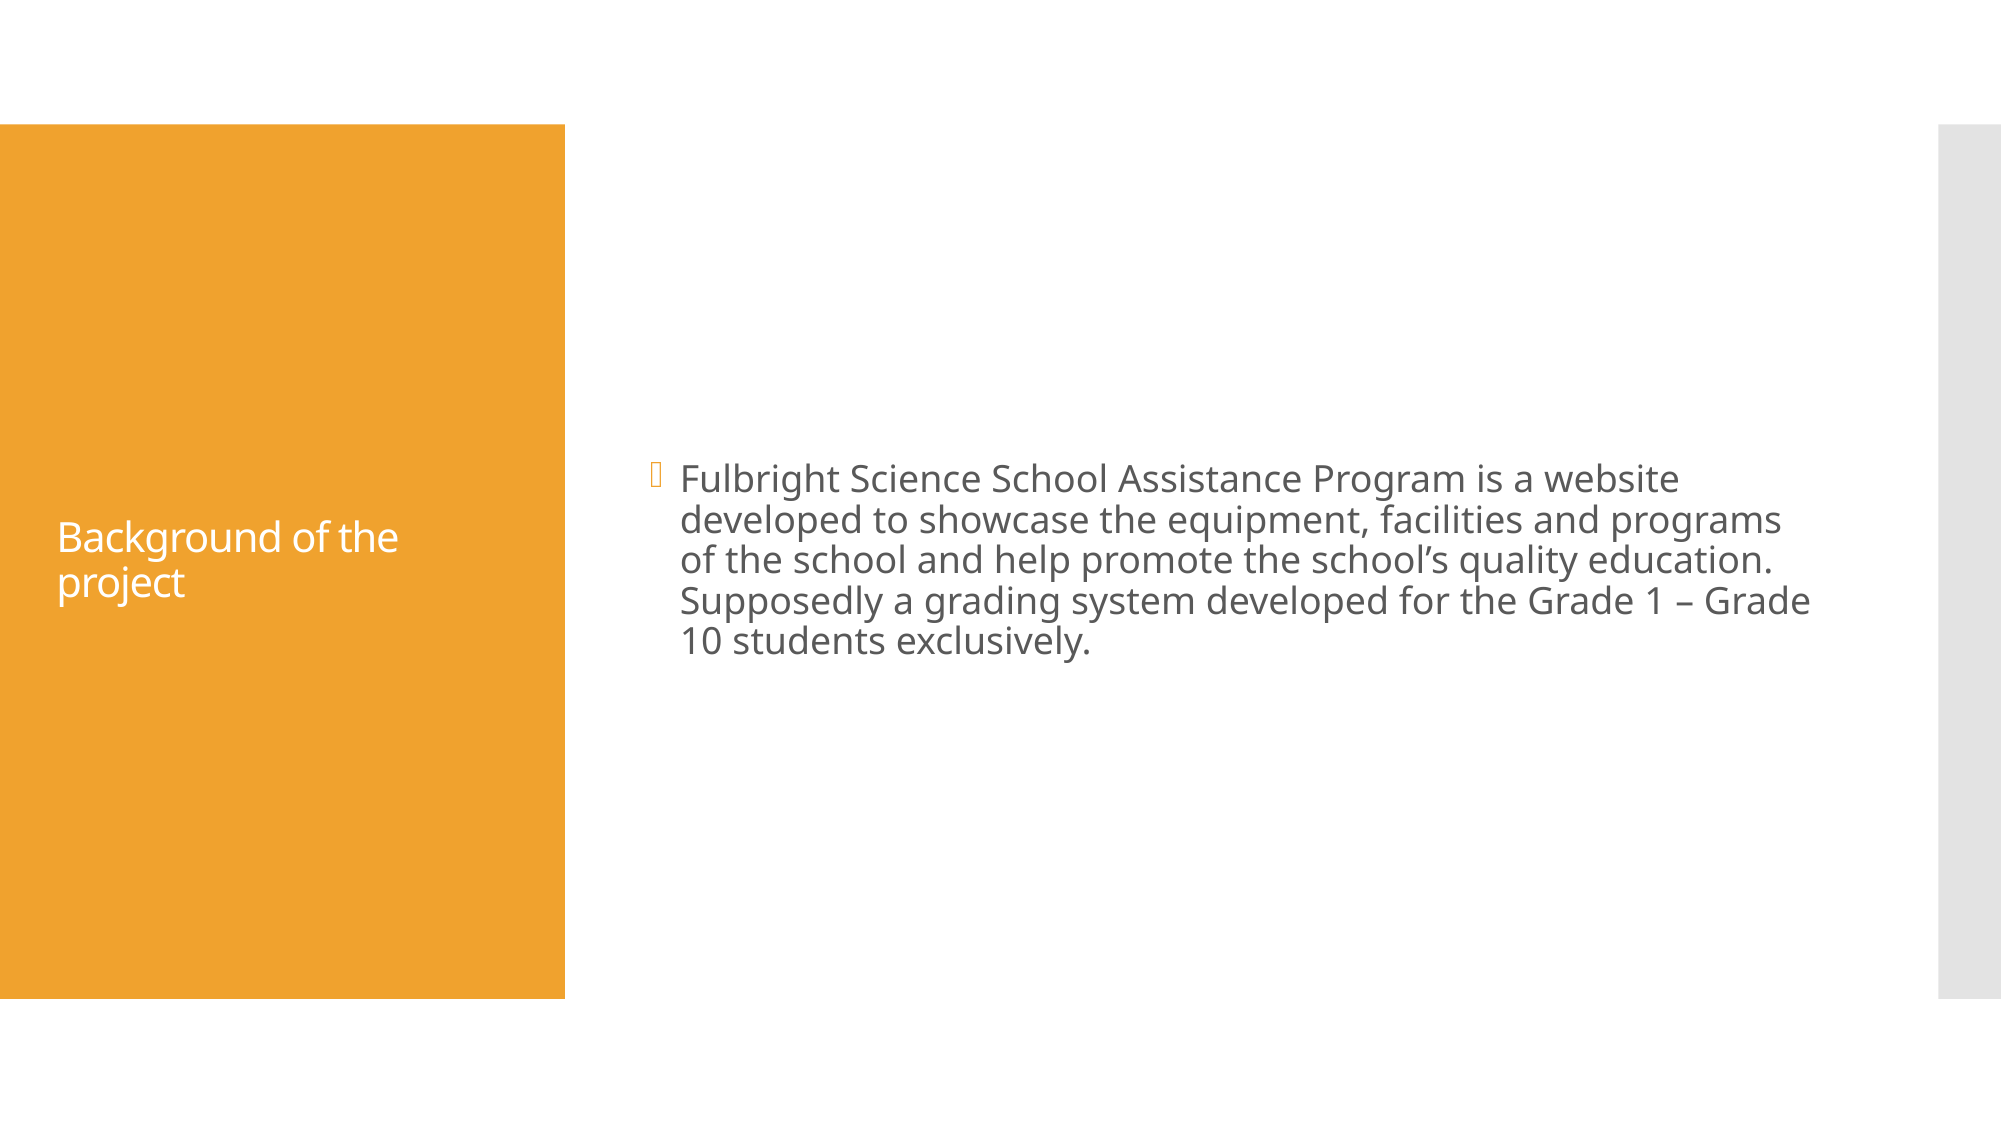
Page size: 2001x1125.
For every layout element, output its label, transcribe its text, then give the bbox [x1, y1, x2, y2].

list Fulbright Science School Assistance Program is a website developed to showcase the equipment, facilities and programs of the school and help promote the school’s quality education. Supposedly a grading system developed for the Grade 1 – Grade 10 students exclusively. [634, 141, 1835, 982]
title Background of the project [41, 184, 525, 940]
